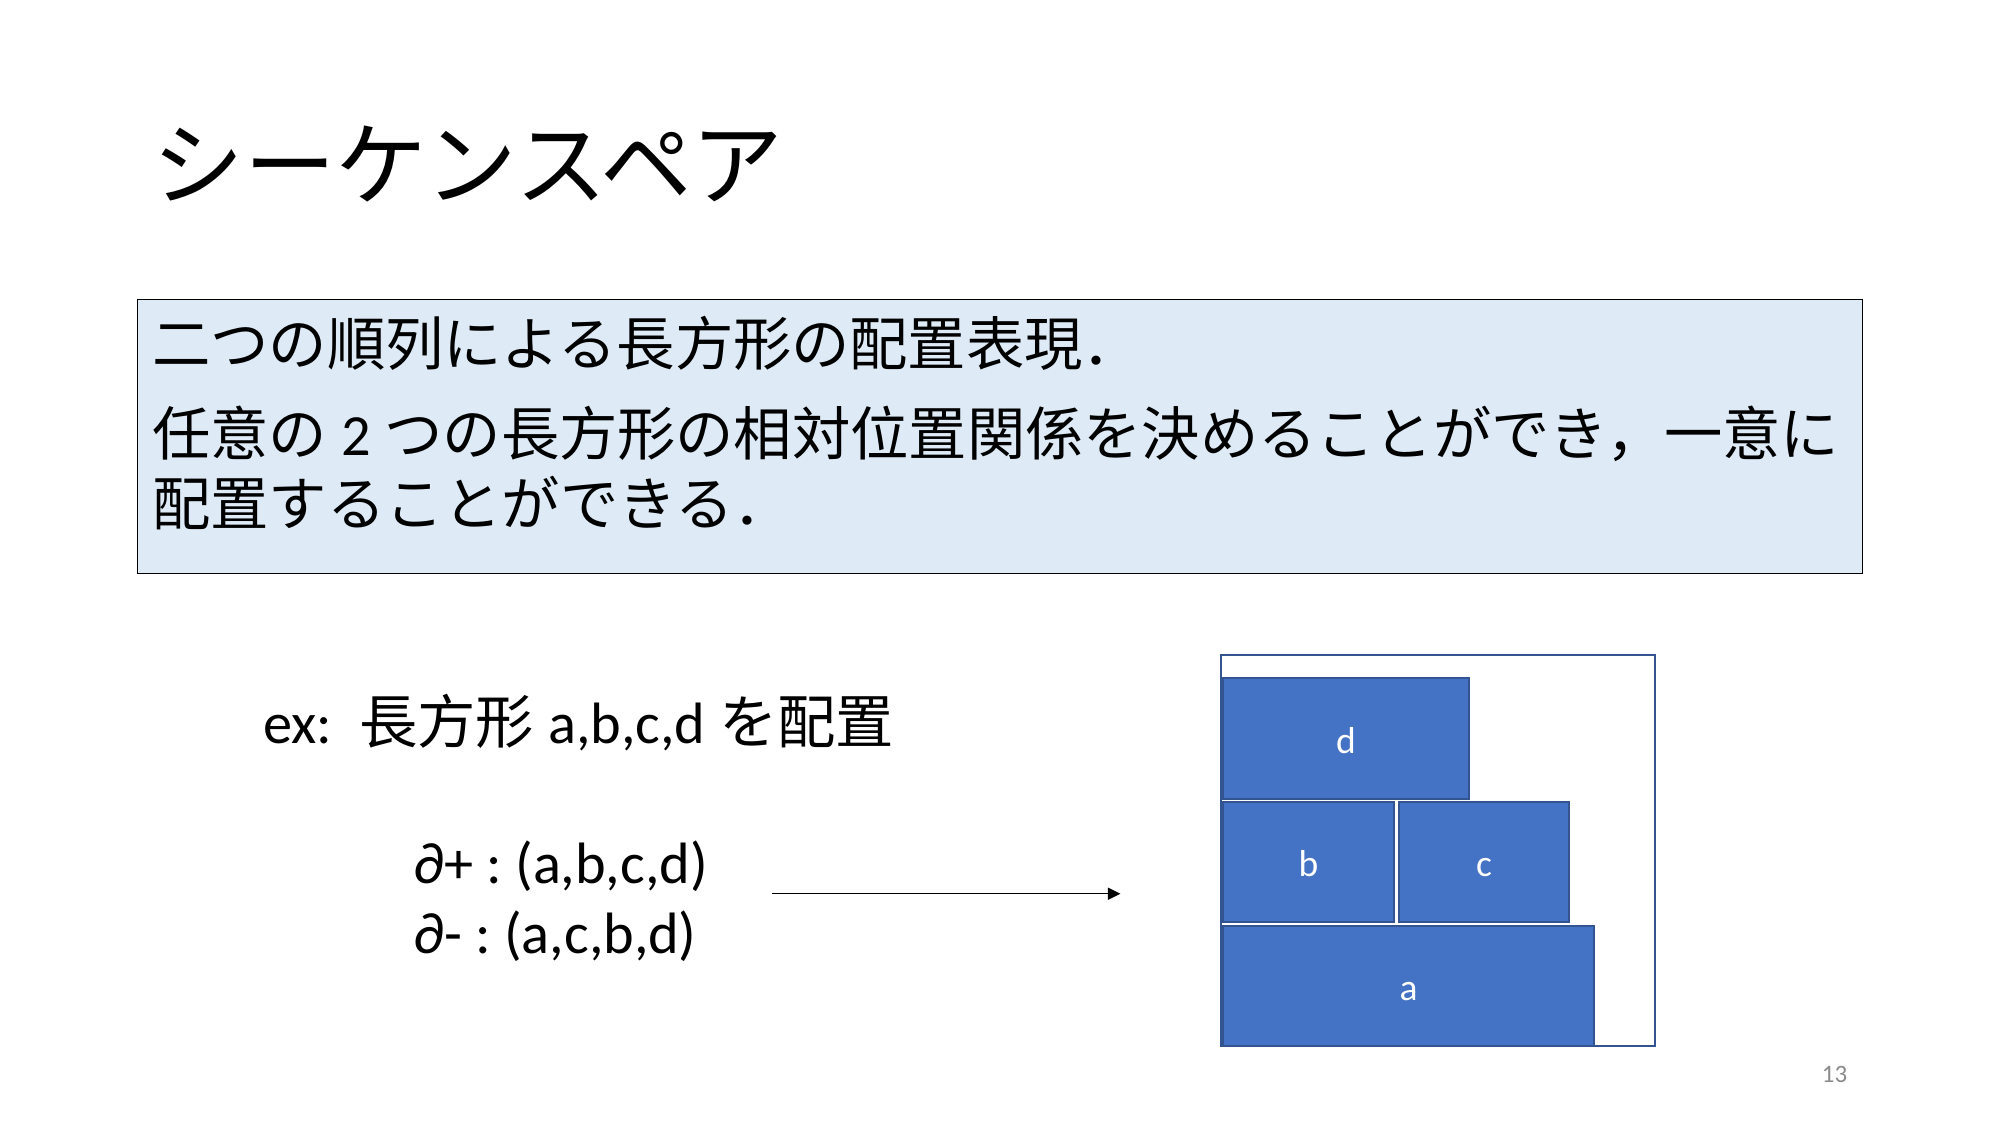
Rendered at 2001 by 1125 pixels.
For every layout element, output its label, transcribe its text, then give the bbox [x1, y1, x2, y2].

list 二つの順列による長方形の配置表現． 任意の2つの長方形の相対位置関係を決めることができ，一意に配置することができる． [137, 299, 1863, 574]
text_box [1220, 654, 1656, 1047]
text_box ex: 長方形a,b,c,dを配置 ∂+ : (a,b,c,d) ∂- : (a,c,b,d) [248, 678, 1091, 973]
slide_number 13 [1412, 1042, 1863, 1103]
title シーケンスペア [137, 59, 1863, 278]
